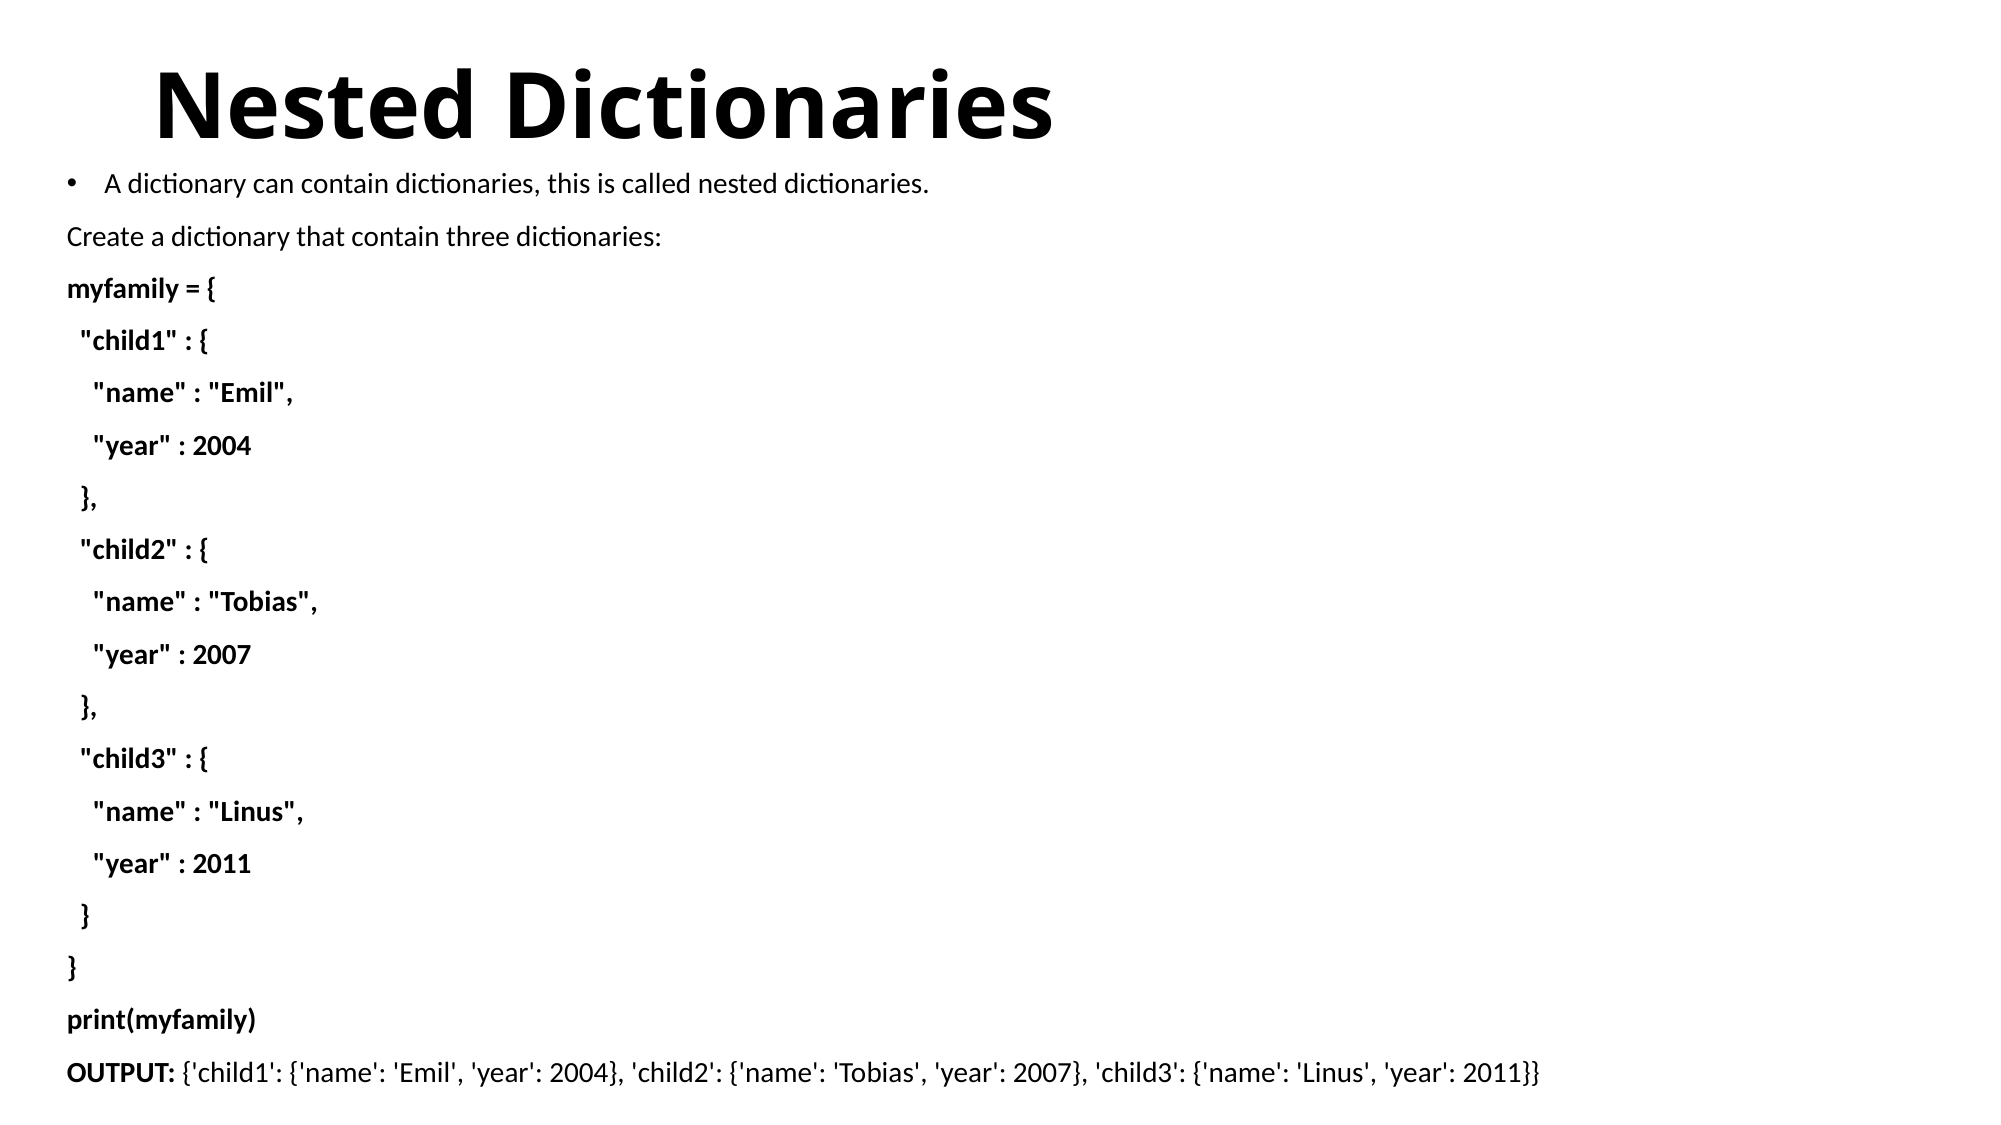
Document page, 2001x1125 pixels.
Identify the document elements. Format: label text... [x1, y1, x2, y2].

title Nested Dictionaries [137, 0, 1863, 161]
list A dictionary can contain dictionaries, this is called nested dictionaries. Create a dictionary that contain three dictionaries: myfamily = { "child1" : { "name" : "Emil", "year" : 2004 }, "child2" : { "name" : "Tobias", "year" : 2007 }, "child3" : { "name" : "Linus", "year" : 2011 } } print(myfamily) OUTPUT: {'child1': {'name': 'Emil', 'year': 2004}, 'child2': {'name': 'Tobias', 'year': 2007}, 'child3': {'name': 'Linus', 'year': 2011}} [51, 161, 1863, 1112]
